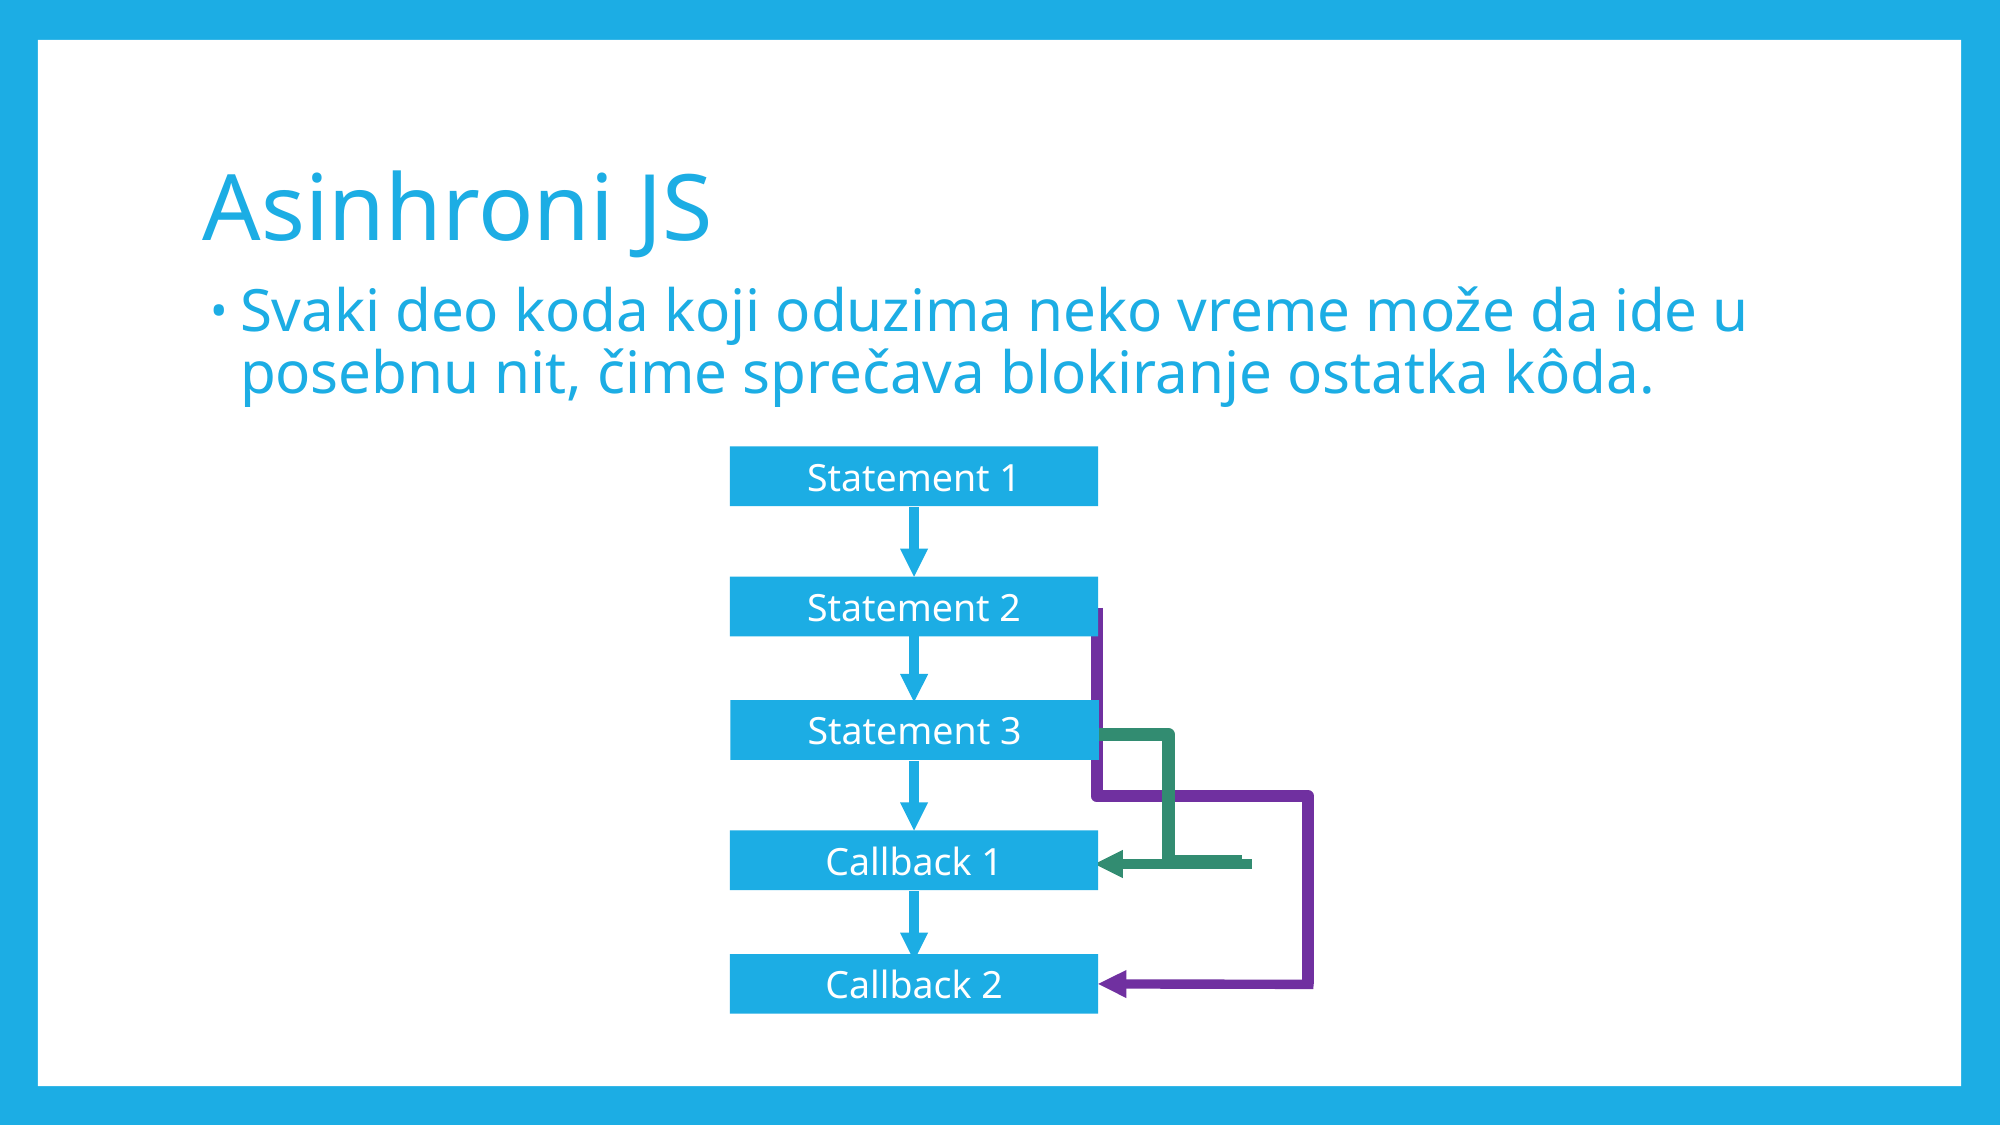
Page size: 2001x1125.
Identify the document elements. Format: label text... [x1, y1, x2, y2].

text_box Callback 1 [729, 830, 1008, 891]
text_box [1094, 734, 1243, 862]
text_box Statement 1 [729, 446, 1099, 507]
title Asinhroni JS [187, 99, 1808, 273]
text_box Statement 3 [730, 700, 1008, 760]
text_box Callback 2 [729, 954, 1099, 1014]
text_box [1013, 690, 1391, 902]
text_box Statement 2 [729, 576, 1099, 637]
list Svaki deo koda koji oduzima neko vreme može da ide u posebnu nit, čime sprečava blokiranje ostatka kôda. [187, 273, 1808, 1000]
